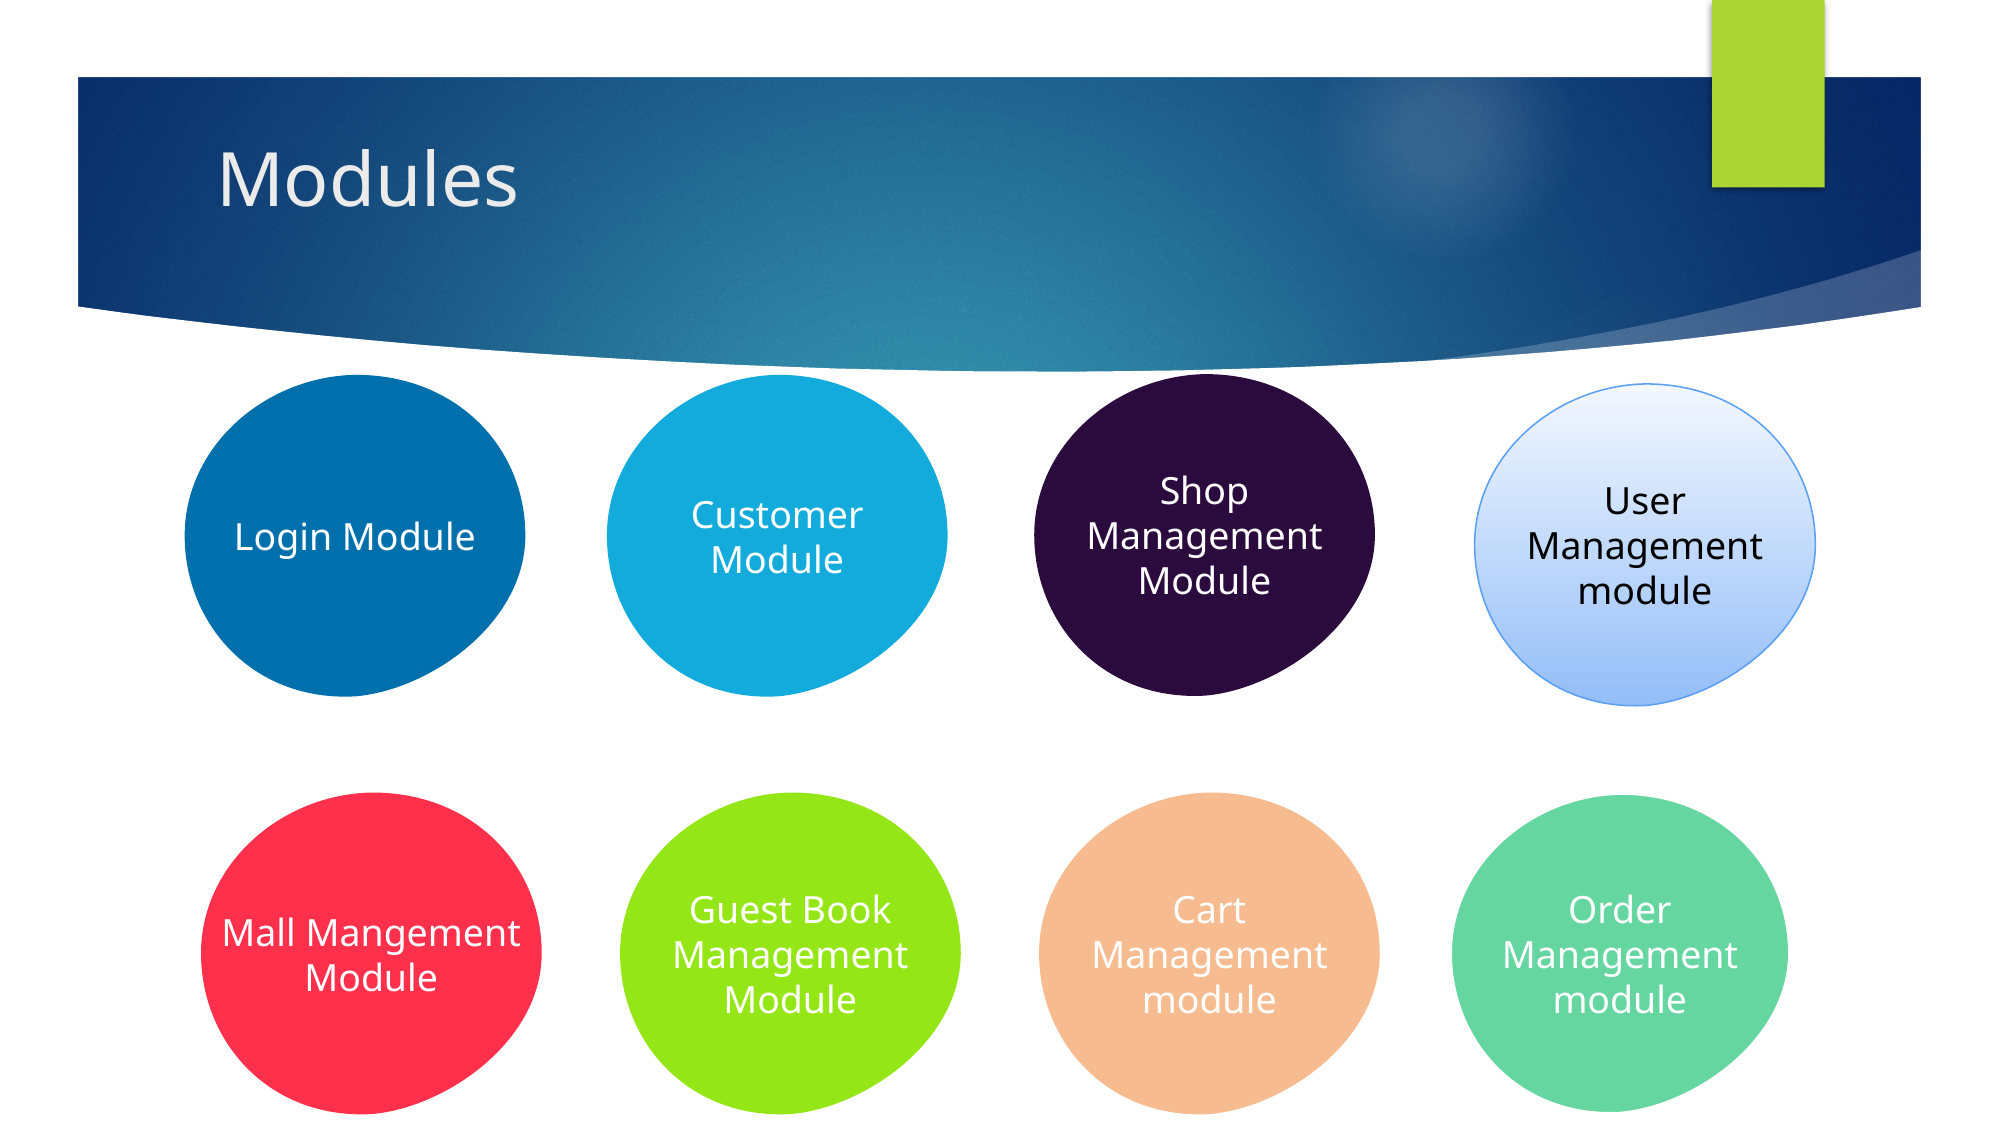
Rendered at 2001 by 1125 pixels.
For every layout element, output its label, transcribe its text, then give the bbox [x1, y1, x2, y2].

text_box Shop Management Module [1034, 374, 1375, 696]
text_box Mall Mangement Module [201, 792, 542, 1115]
text_box Guest Book Management Module [620, 792, 961, 1115]
text_box [1449, 383, 1687, 723]
title Modules [201, 118, 1639, 235]
text_box Login Module [184, 374, 526, 697]
text_box User Management module [1474, 383, 1816, 706]
text_box Cart Management module [1039, 792, 1380, 1115]
text_box Order Management module [1449, 792, 1791, 1115]
text_box [1027, 378, 1202, 697]
picture [79, 78, 1920, 371]
text_box IShopService [1512, 312, 1743, 354]
text_box Customer Module [606, 374, 948, 697]
